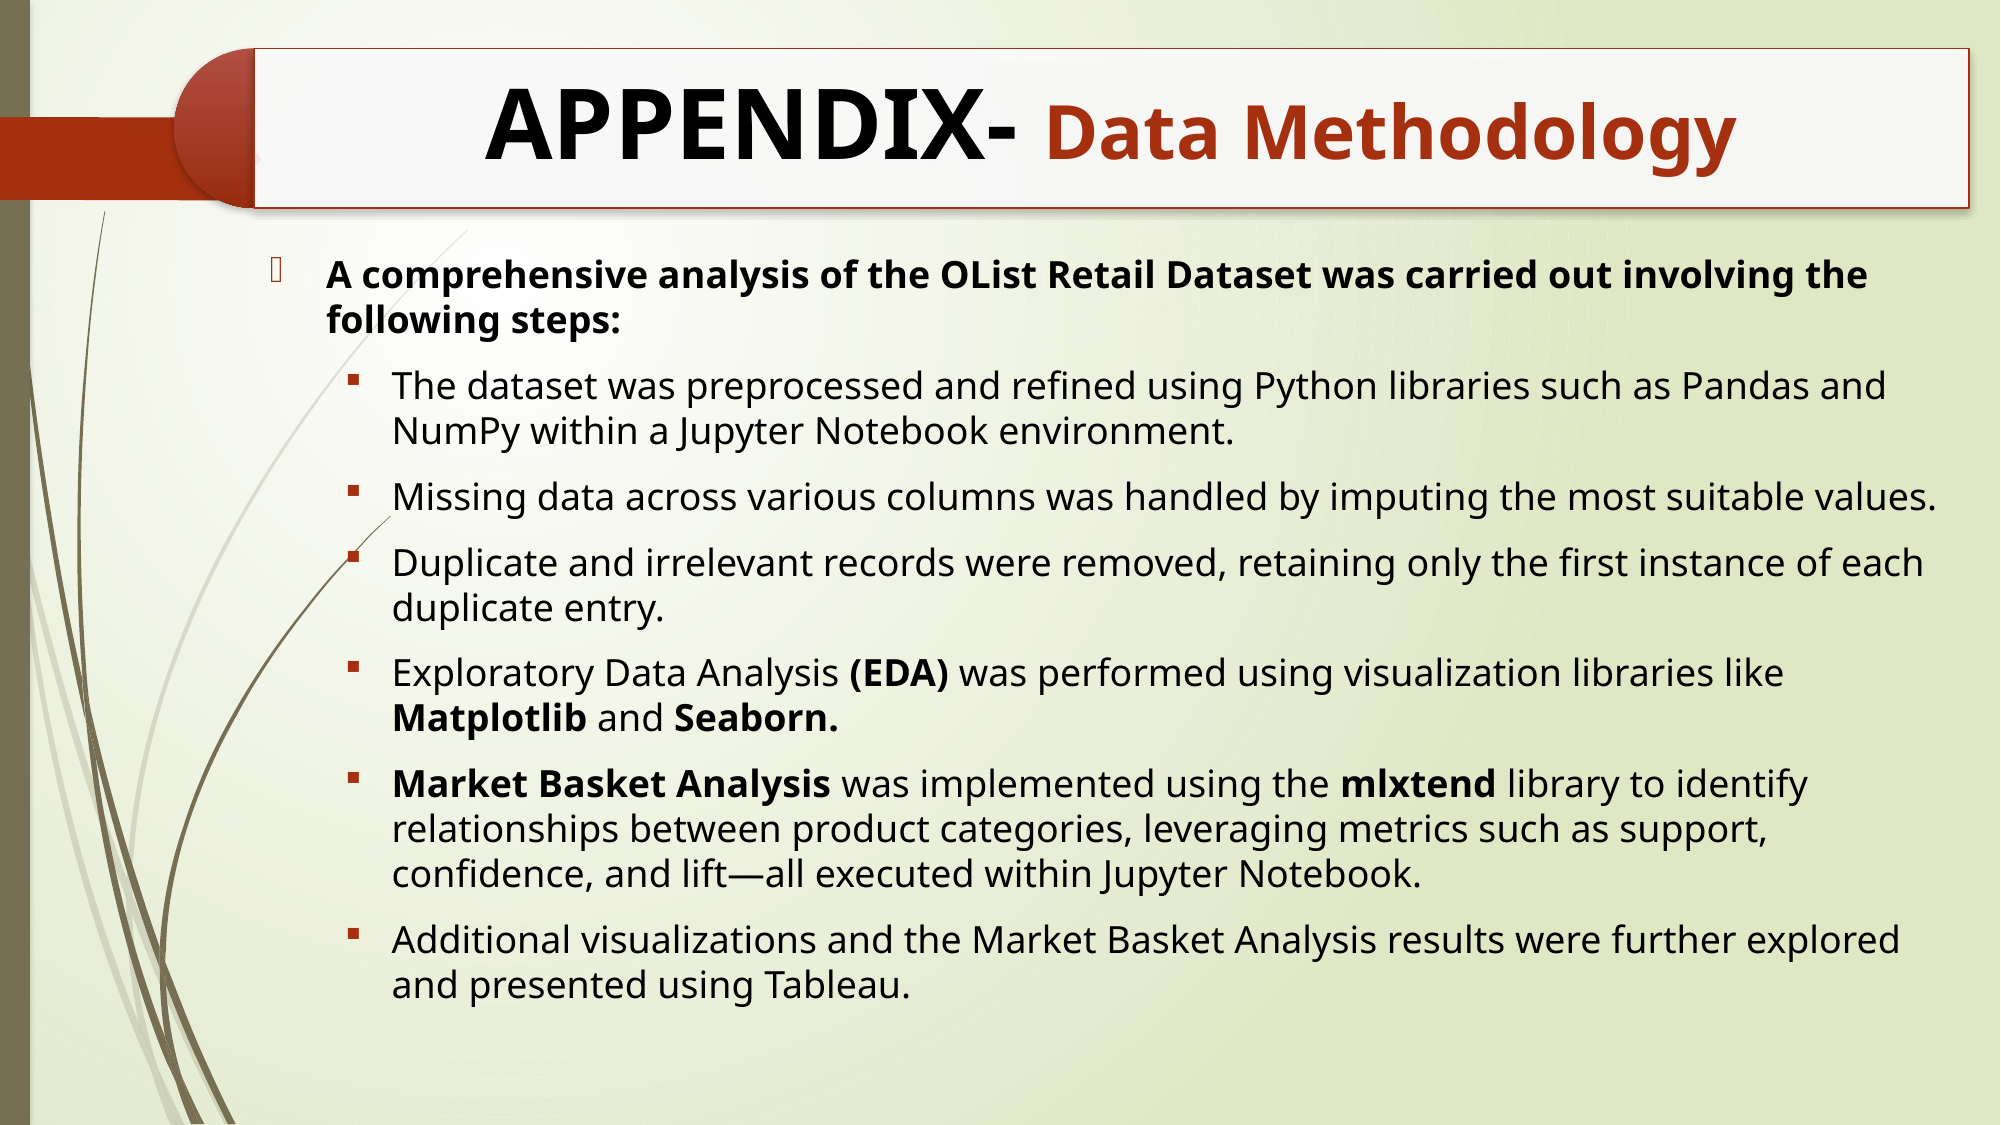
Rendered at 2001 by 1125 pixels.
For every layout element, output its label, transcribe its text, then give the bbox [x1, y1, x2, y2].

list A comprehensive analysis of the OList Retail Dataset was carried out involving the following steps: The dataset was preprocessed and refined using Python libraries such as Pandas and NumPy within a Jupyter Notebook environment. Missing data across various columns was handled by imputing the most suitable values. Duplicate and irrelevant records were removed, retaining only the first instance of each duplicate entry. Exploratory Data Analysis (EDA) was performed using visualization libraries like Matplotlib and Seaborn. Market Basket Analysis was implemented using the mlxtend library to identify relationships between product categories, leveraging metrics such as support, confidence, and lift—all executed within Jupyter Notebook. Additional visualizations and the Market Basket Analysis results were further explored and presented using Tableau. [254, 243, 1975, 1110]
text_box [173, 48, 1970, 209]
